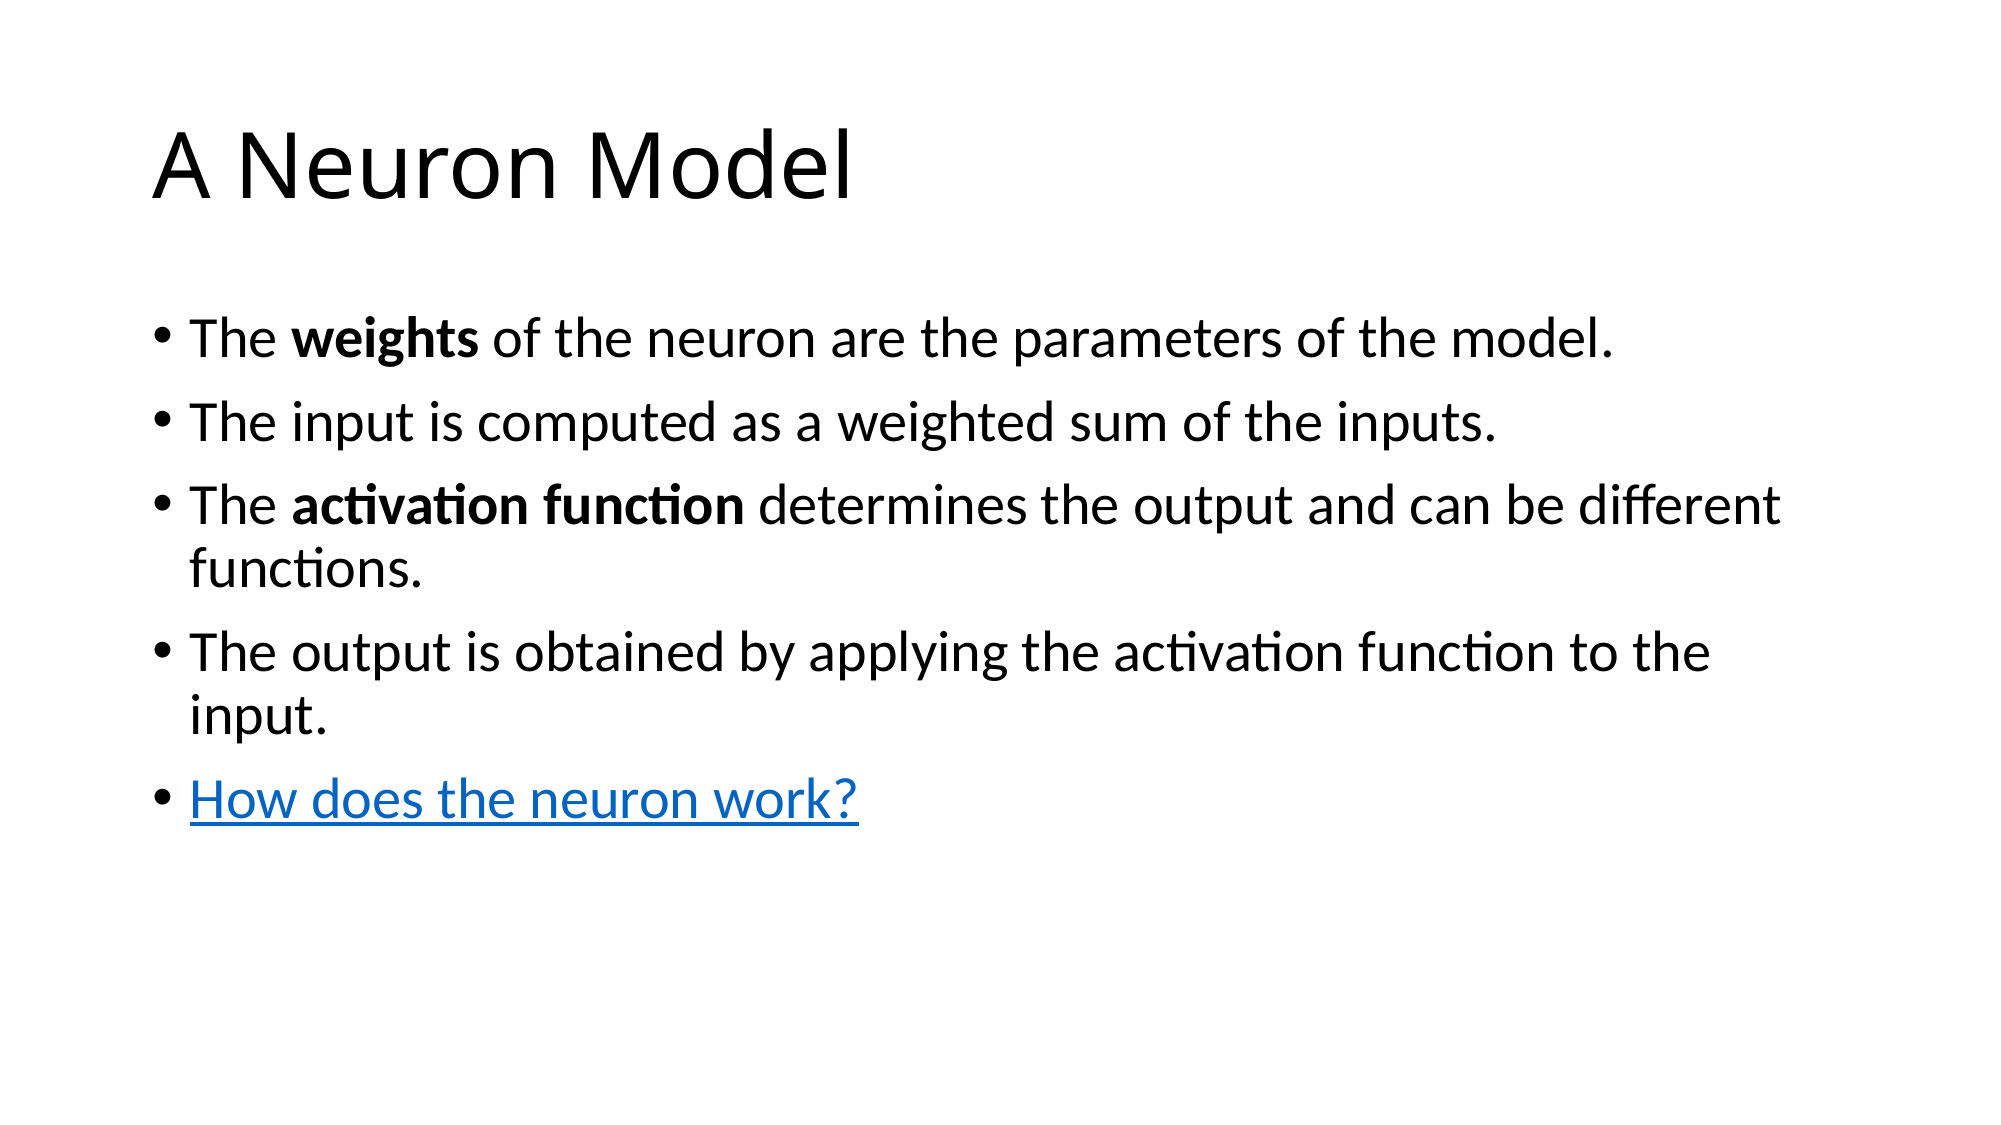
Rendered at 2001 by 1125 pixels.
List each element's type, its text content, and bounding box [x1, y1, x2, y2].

title A Neuron Model [137, 59, 1863, 278]
list The weights of the neuron are the parameters of the model. The input is computed as a weighted sum of the inputs. The activation function determines the output and can be different functions. The output is obtained by applying the activation function to the input. How does the neuron work? [137, 299, 1863, 1014]
